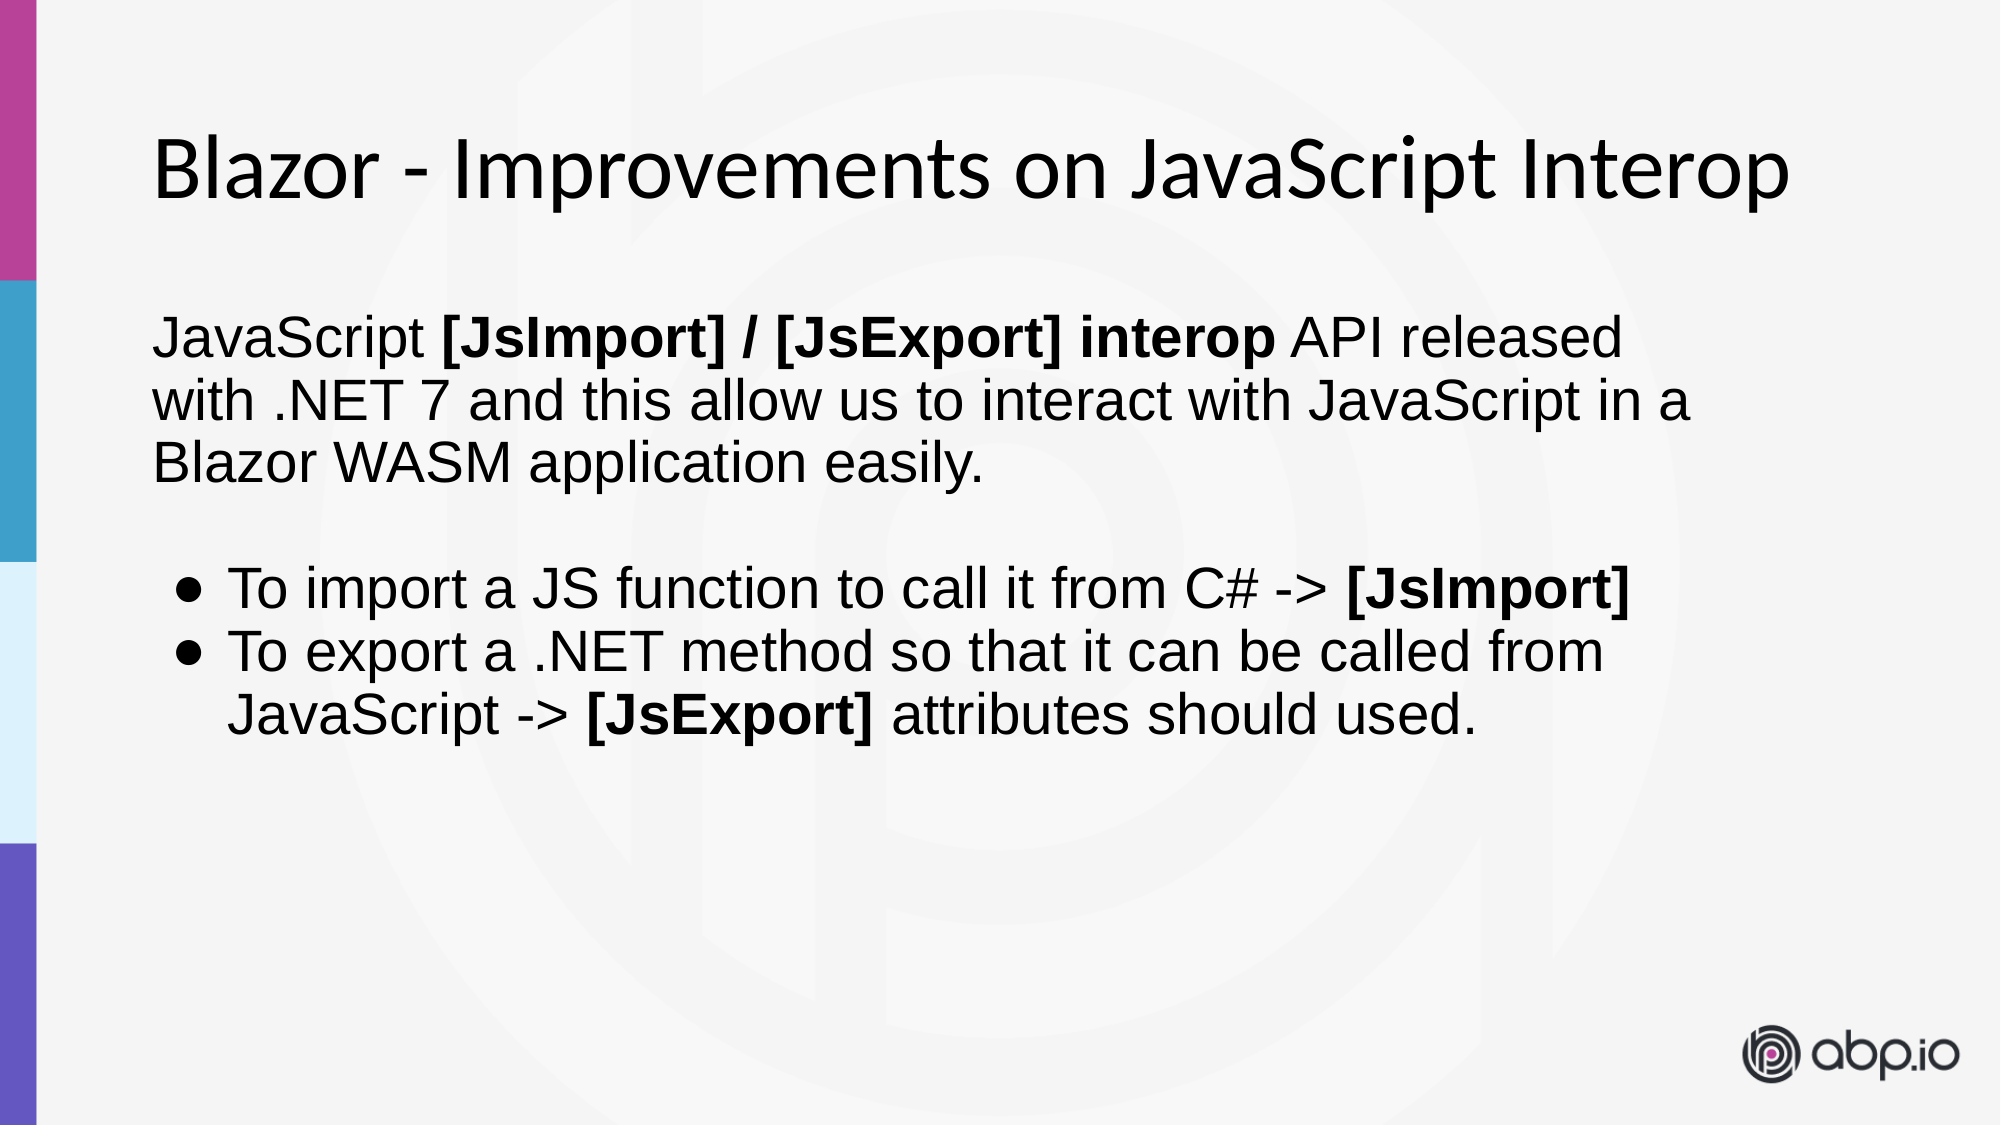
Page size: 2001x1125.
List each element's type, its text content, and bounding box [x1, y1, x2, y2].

title Blazor - Improvements on JavaScript Interop [137, 59, 1863, 278]
picture [0, 0, 2001, 1125]
list JavaScript [JsImport] / [JsExport] interop API released with .NET 7 and this allow us to interact with JavaScript in a Blazor WASM application easily. To import a JS function to call it from C# -> [JsImport] To export a .NET method so that it can be called from JavaScript -> [JsExport] attributes should used. [137, 299, 1863, 1014]
